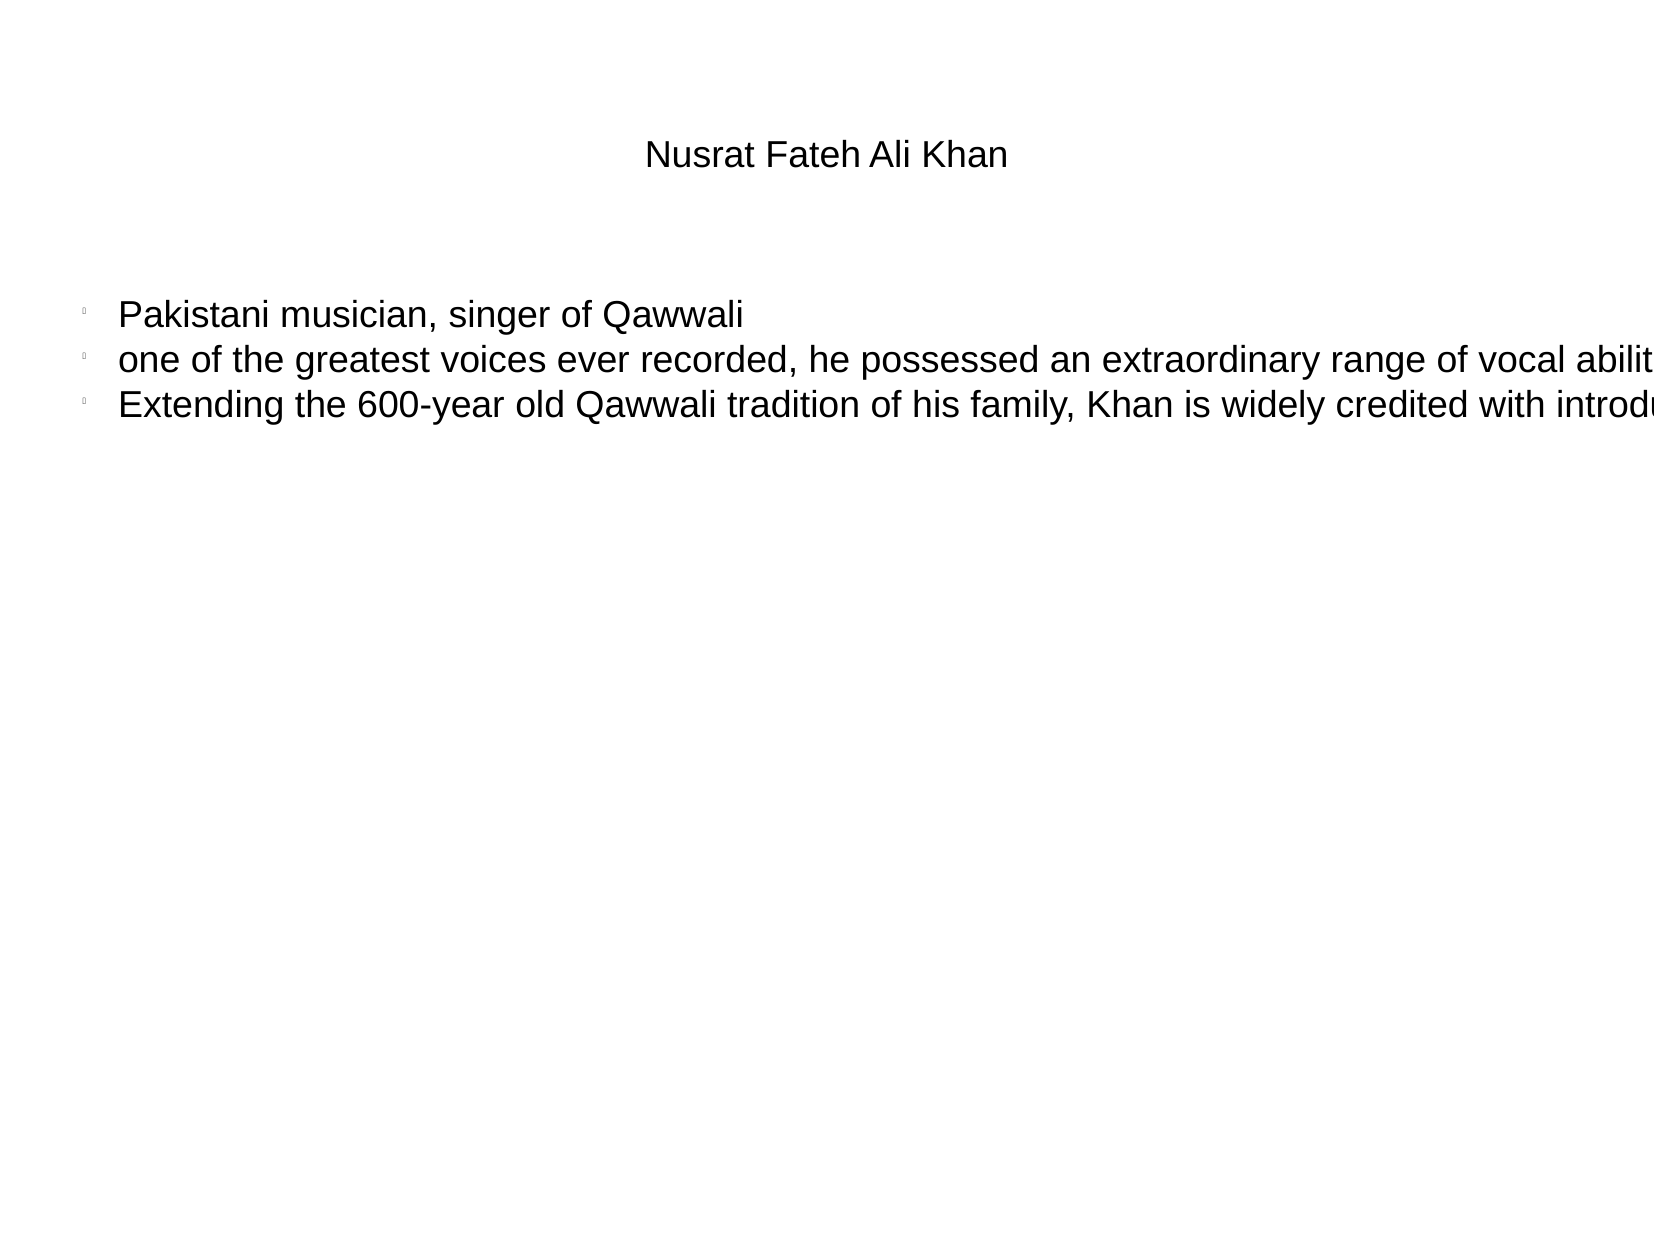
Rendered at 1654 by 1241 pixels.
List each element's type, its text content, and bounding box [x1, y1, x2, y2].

text_box Pakistani musician, singer of Qawwali one of the greatest voices ever recorded, he possessed an extraordinary range of vocal abilities Extending the 600-year old Qawwali tradition of his family, Khan is widely credited with introducing Qawwali music to international audiences [82, 290, 1571, 1010]
text_box Nusrat Fateh Ali Khan [82, 49, 1571, 257]
